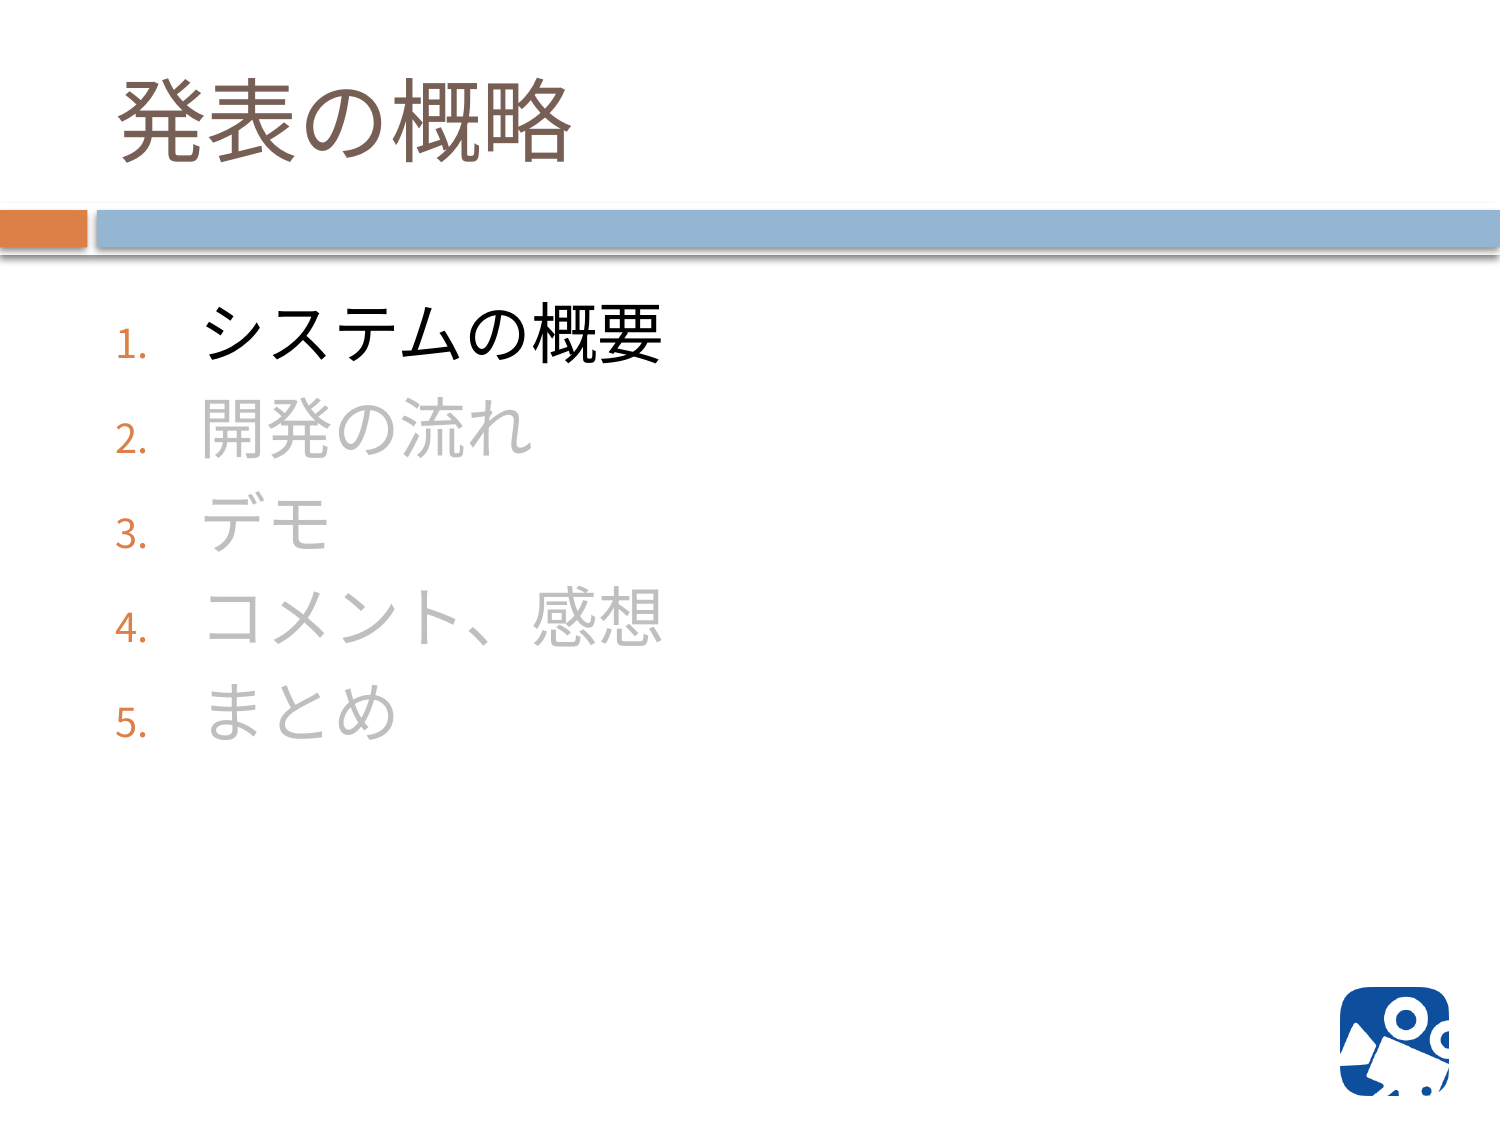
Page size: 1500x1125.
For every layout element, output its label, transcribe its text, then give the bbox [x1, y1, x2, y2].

picture [1340, 987, 1450, 1097]
list システムの概要 開発の流れ デモ コメント、感想 まとめ [100, 262, 1438, 1000]
title 発表の概略 [100, 37, 1438, 200]
